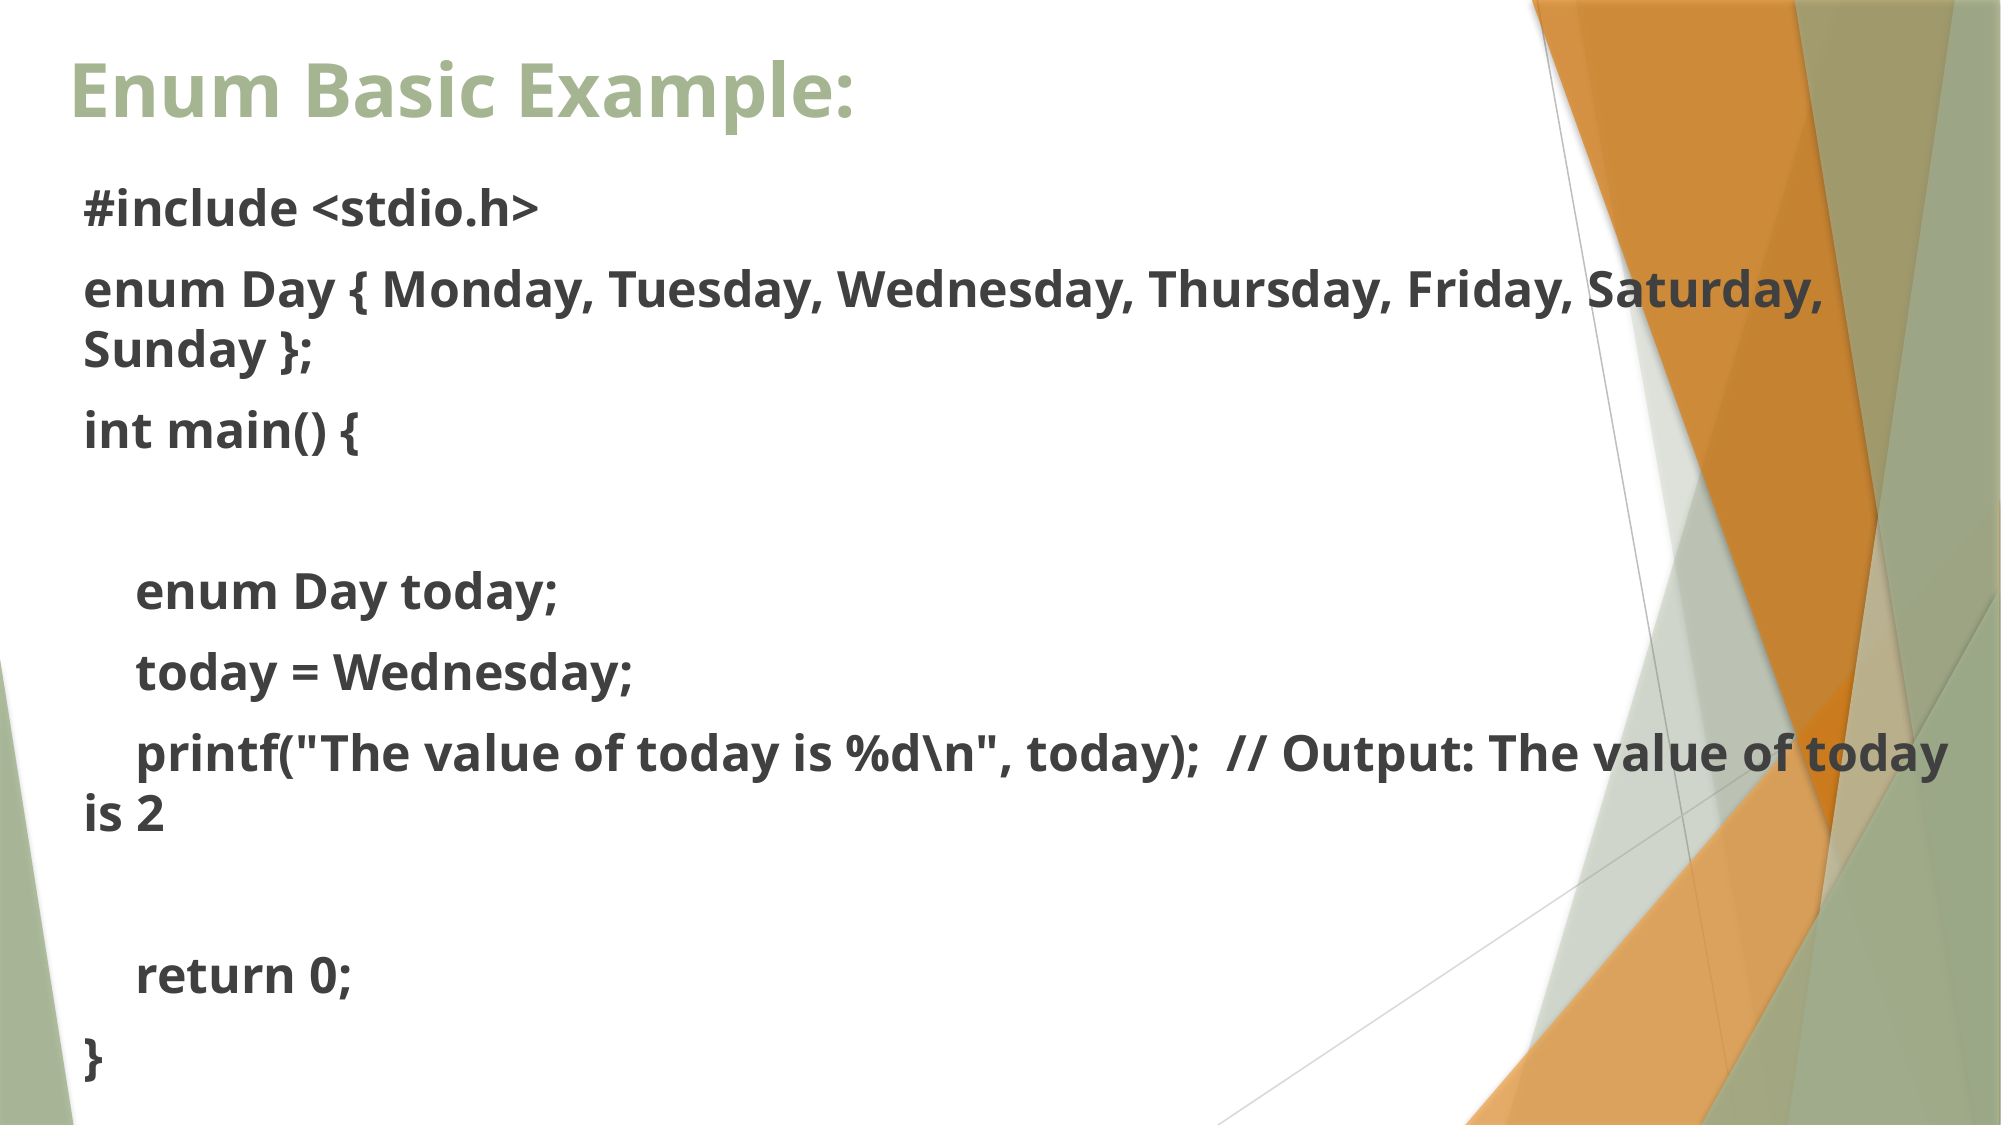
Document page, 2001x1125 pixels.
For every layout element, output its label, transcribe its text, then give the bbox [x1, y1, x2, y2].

list #include <stdio.h> enum Day { Monday, Tuesday, Wednesday, Thursday, Friday, Saturday, Sunday }; int main() { enum Day today; today = Wednesday; printf("The value of today is %d\n", today); // Output: The value of today is 2 return 0; } [68, 169, 2000, 1125]
title Enum Basic Example: [53, 35, 1464, 170]
